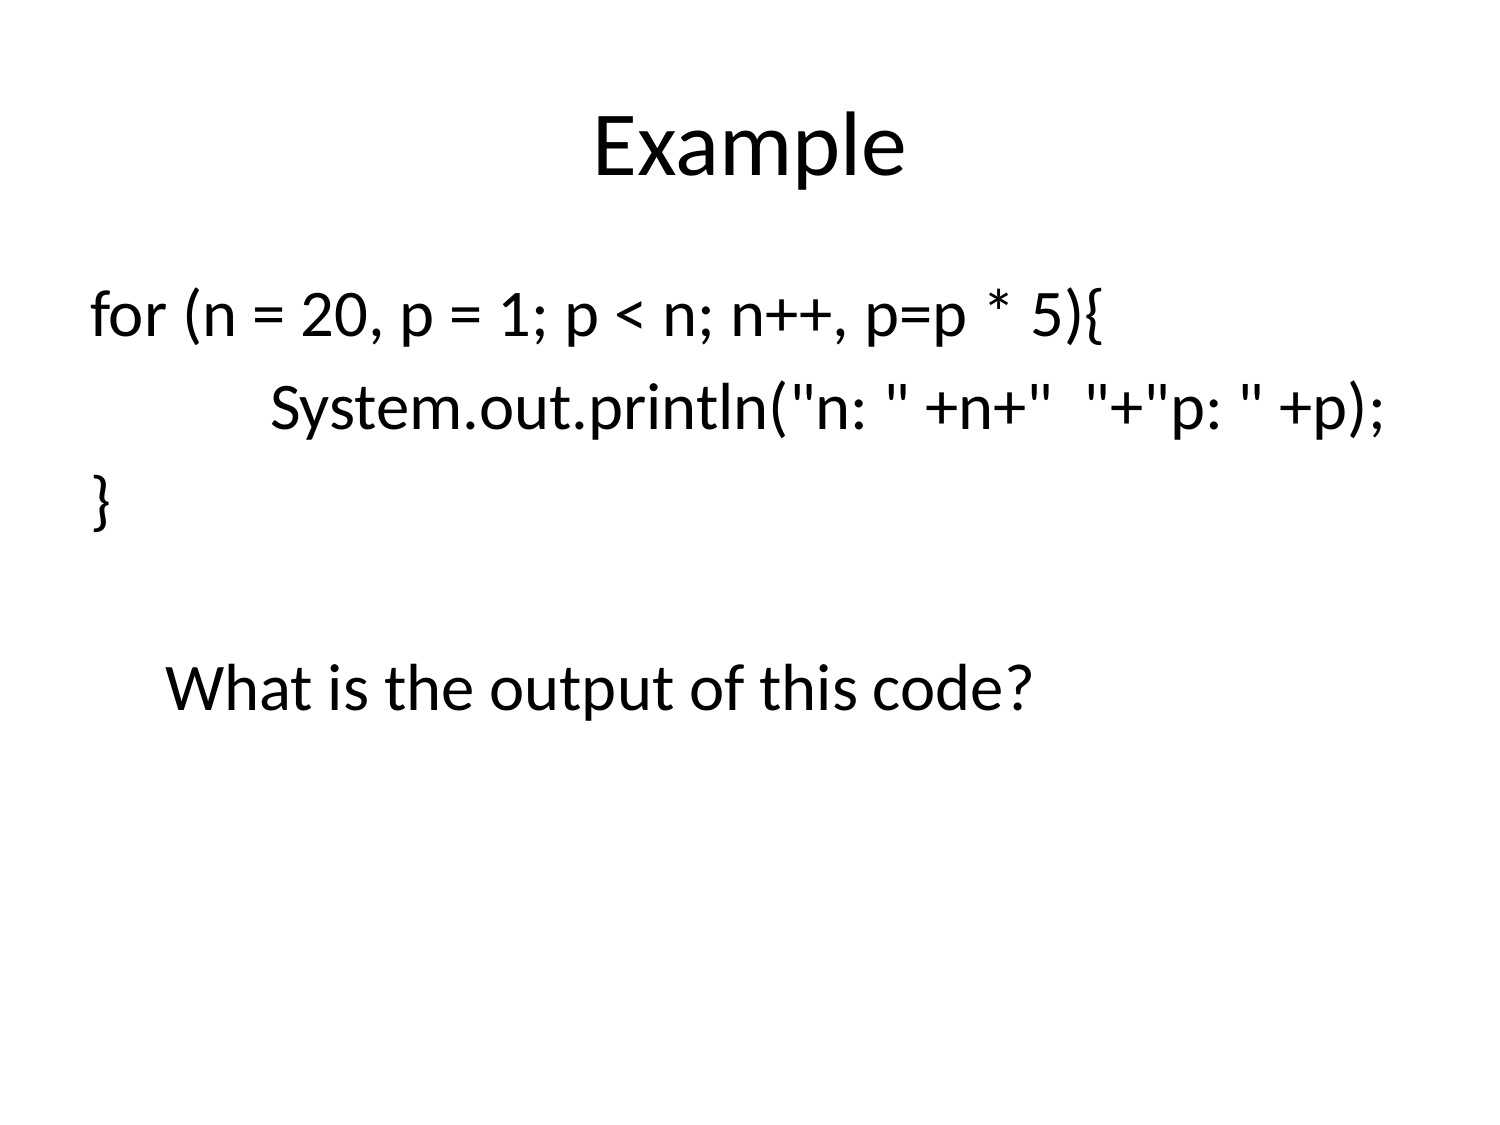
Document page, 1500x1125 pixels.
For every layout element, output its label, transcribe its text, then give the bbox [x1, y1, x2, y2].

list for (n = 20, p = 1; p < n; n++, p=p * 5){ System.out.println("n: " +n+" "+"p: " +p); } What is the output of this code? [75, 262, 1425, 1005]
title Example [75, 45, 1425, 233]
